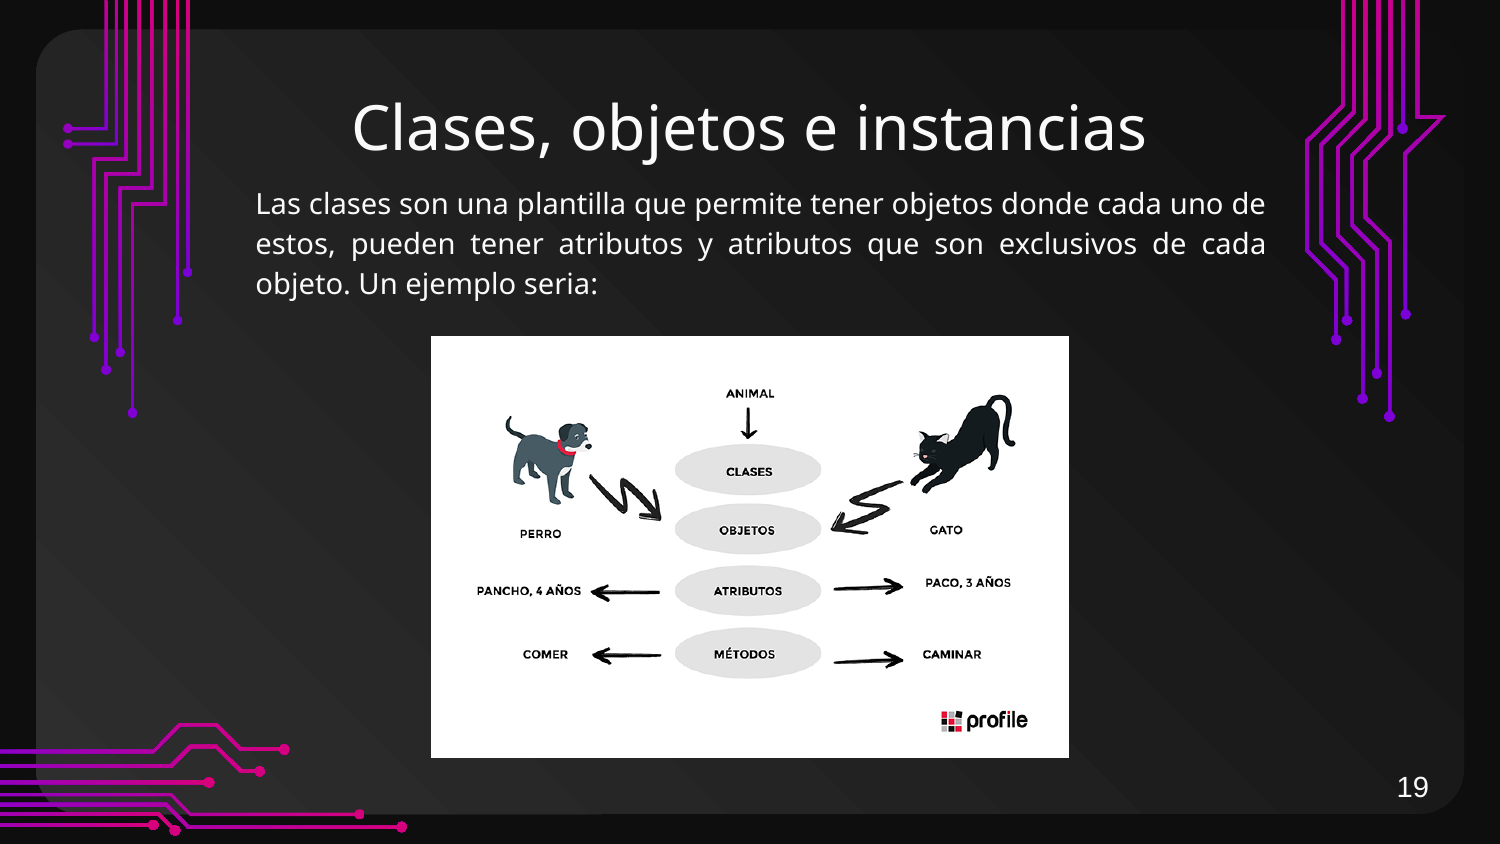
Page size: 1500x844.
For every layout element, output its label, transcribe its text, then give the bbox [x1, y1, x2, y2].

subtitle Las clases son una plantilla que permite tener objetos donde cada uno de estos, pueden tener atributos y atributos que son exclusivos de cada objeto. Un ejemplo seria: [217, 165, 1283, 337]
picture [430, 336, 1070, 758]
title Clases, objetos e instancias [197, 72, 1299, 167]
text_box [62, 0, 193, 419]
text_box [93, 521, 207, 844]
text_box 19 [1381, 760, 1447, 811]
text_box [1304, 0, 1447, 423]
